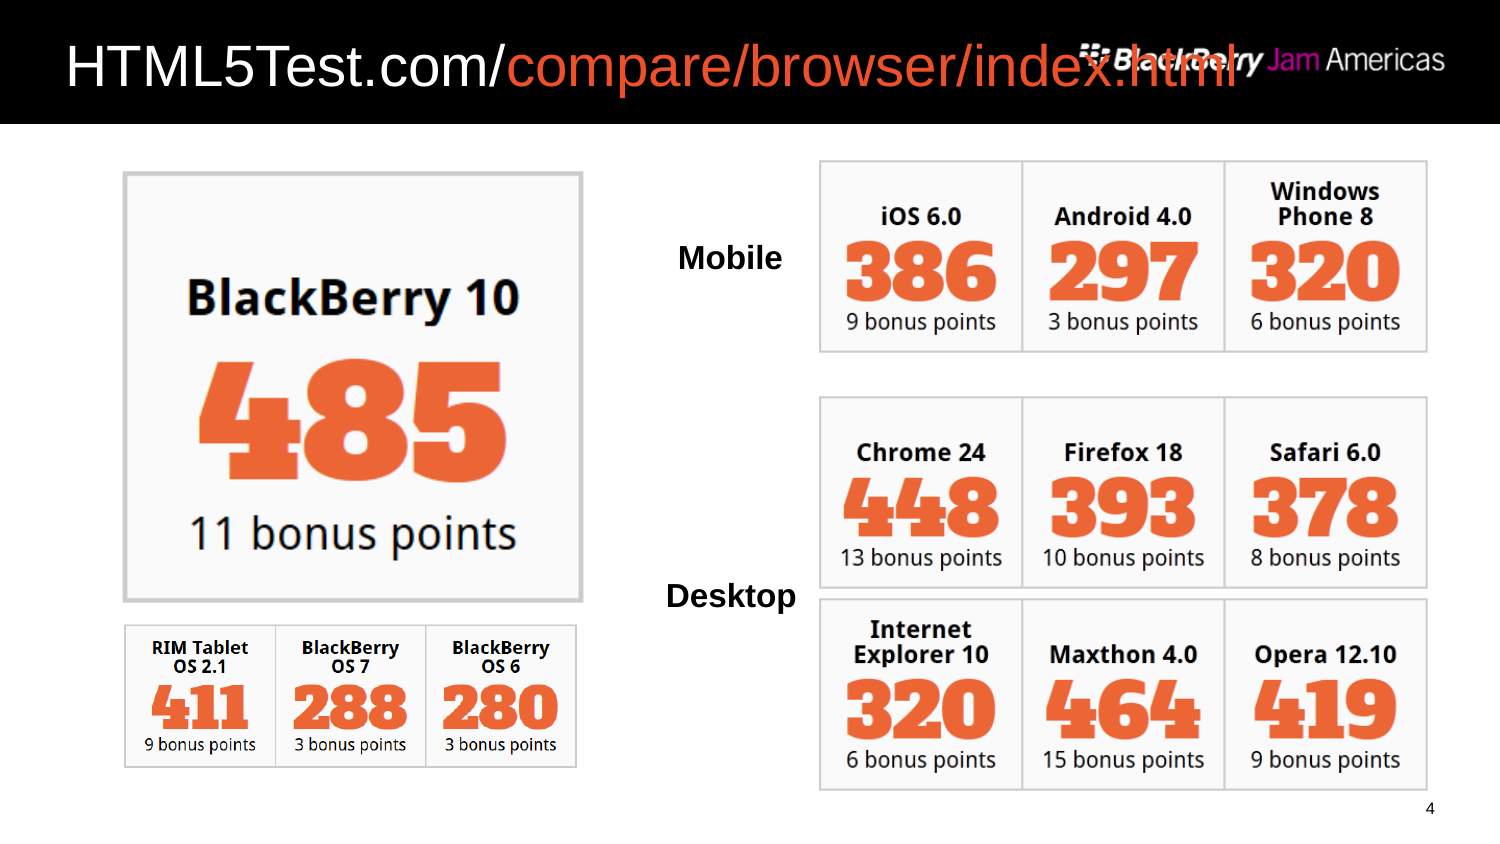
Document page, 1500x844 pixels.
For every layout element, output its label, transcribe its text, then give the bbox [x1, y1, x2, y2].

text_box Mobile [663, 228, 799, 284]
picture [809, 153, 1434, 360]
picture [112, 159, 593, 615]
title HTML5Test.com/compare/browser/index.html [49, 15, 1463, 110]
picture [807, 391, 1434, 798]
picture [0, 0, 1500, 124]
text_box Desktop [651, 567, 804, 622]
slide_number 4 [1099, 766, 1451, 826]
picture [116, 618, 581, 773]
